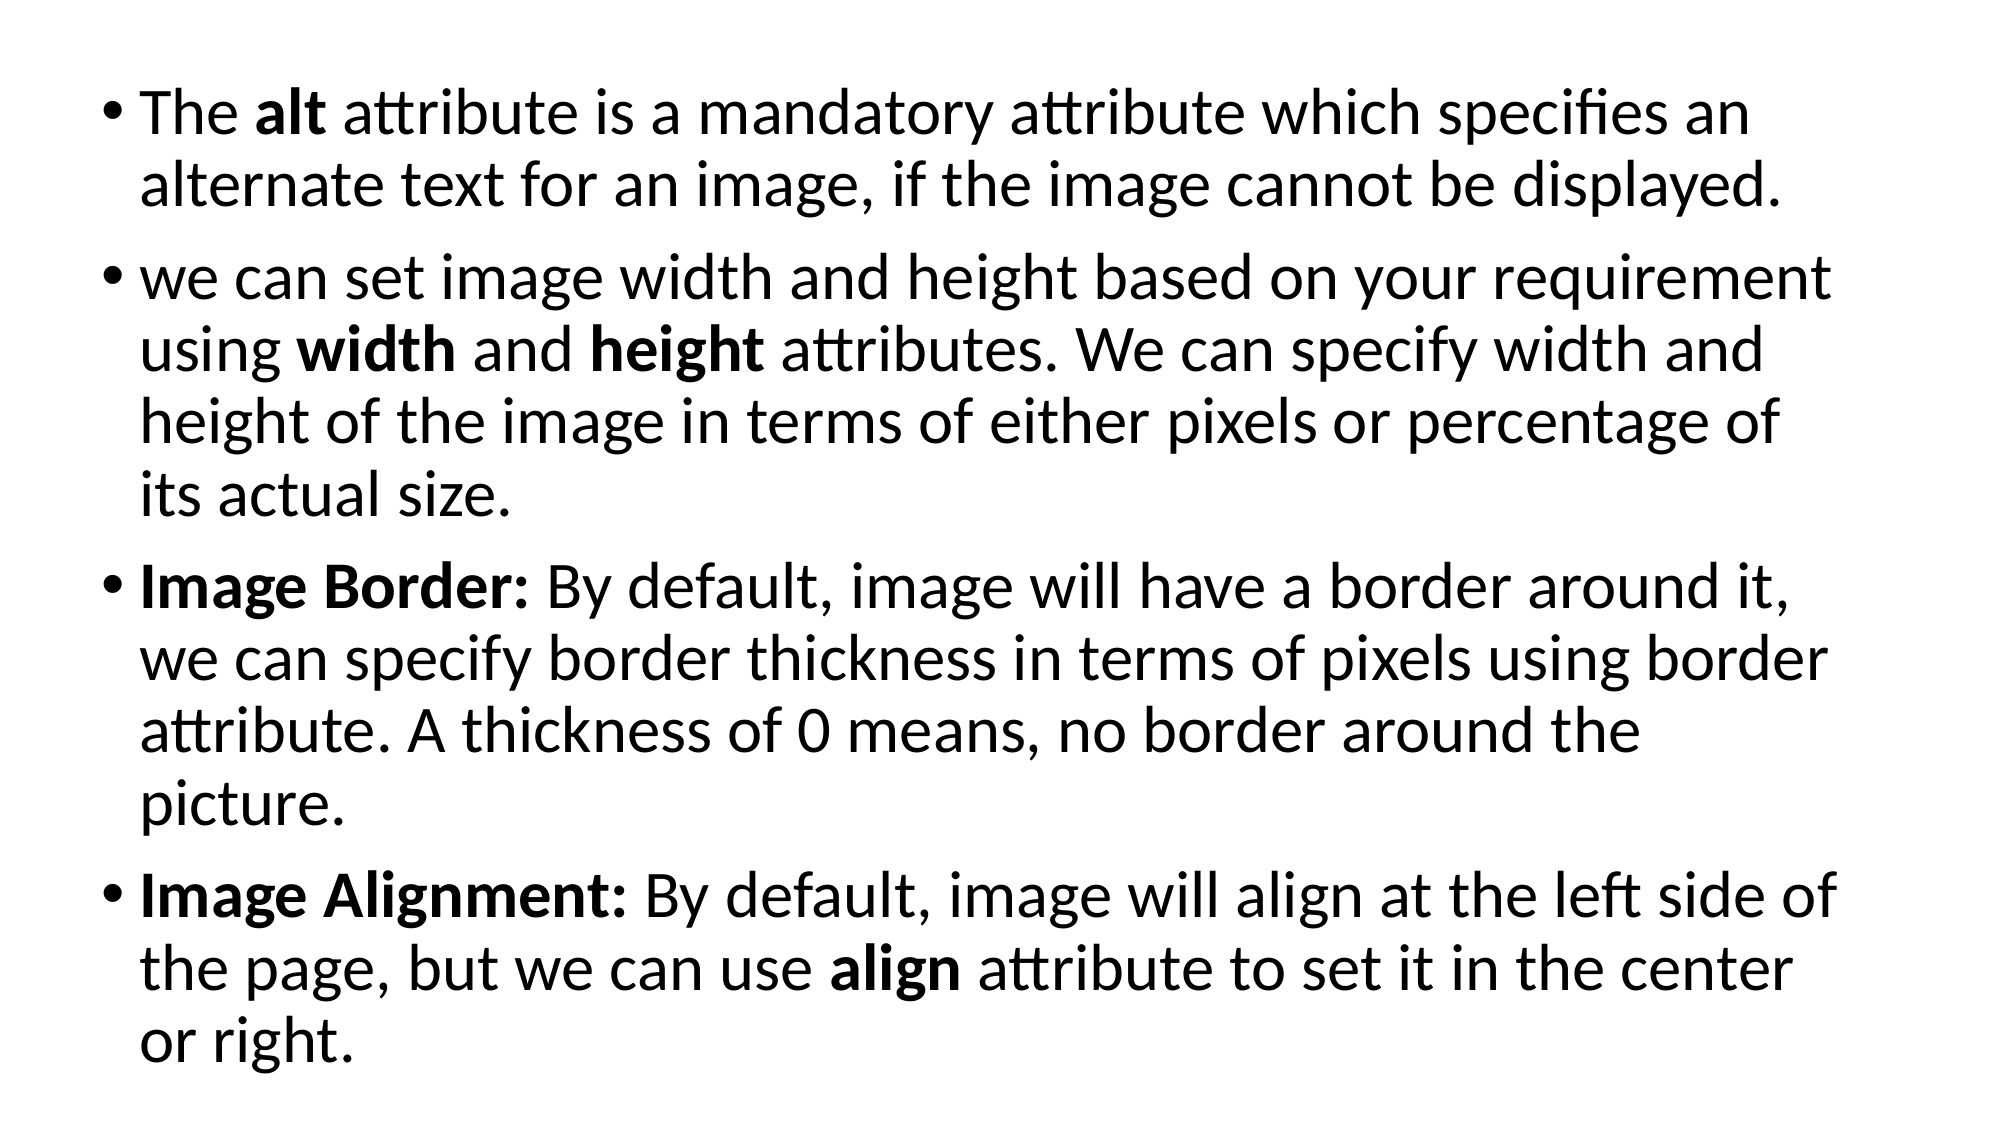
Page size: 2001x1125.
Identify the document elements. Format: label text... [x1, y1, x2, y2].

list The alt attribute is a mandatory attribute which specifies an alternate text for an image, if the image cannot be displayed. we can set image width and height based on your requirement using width and height attributes. We can specify width and height of the image in terms of either pixels or percentage of its actual size. Image Border: By default, image will have a border around it, we can specify border thickness in terms of pixels using border attribute. A thickness of 0 means, no border around the picture. Image Alignment: By default, image will align at the left side of the page, but we can use align attribute to set it in the center or right. [86, 69, 1863, 1101]
